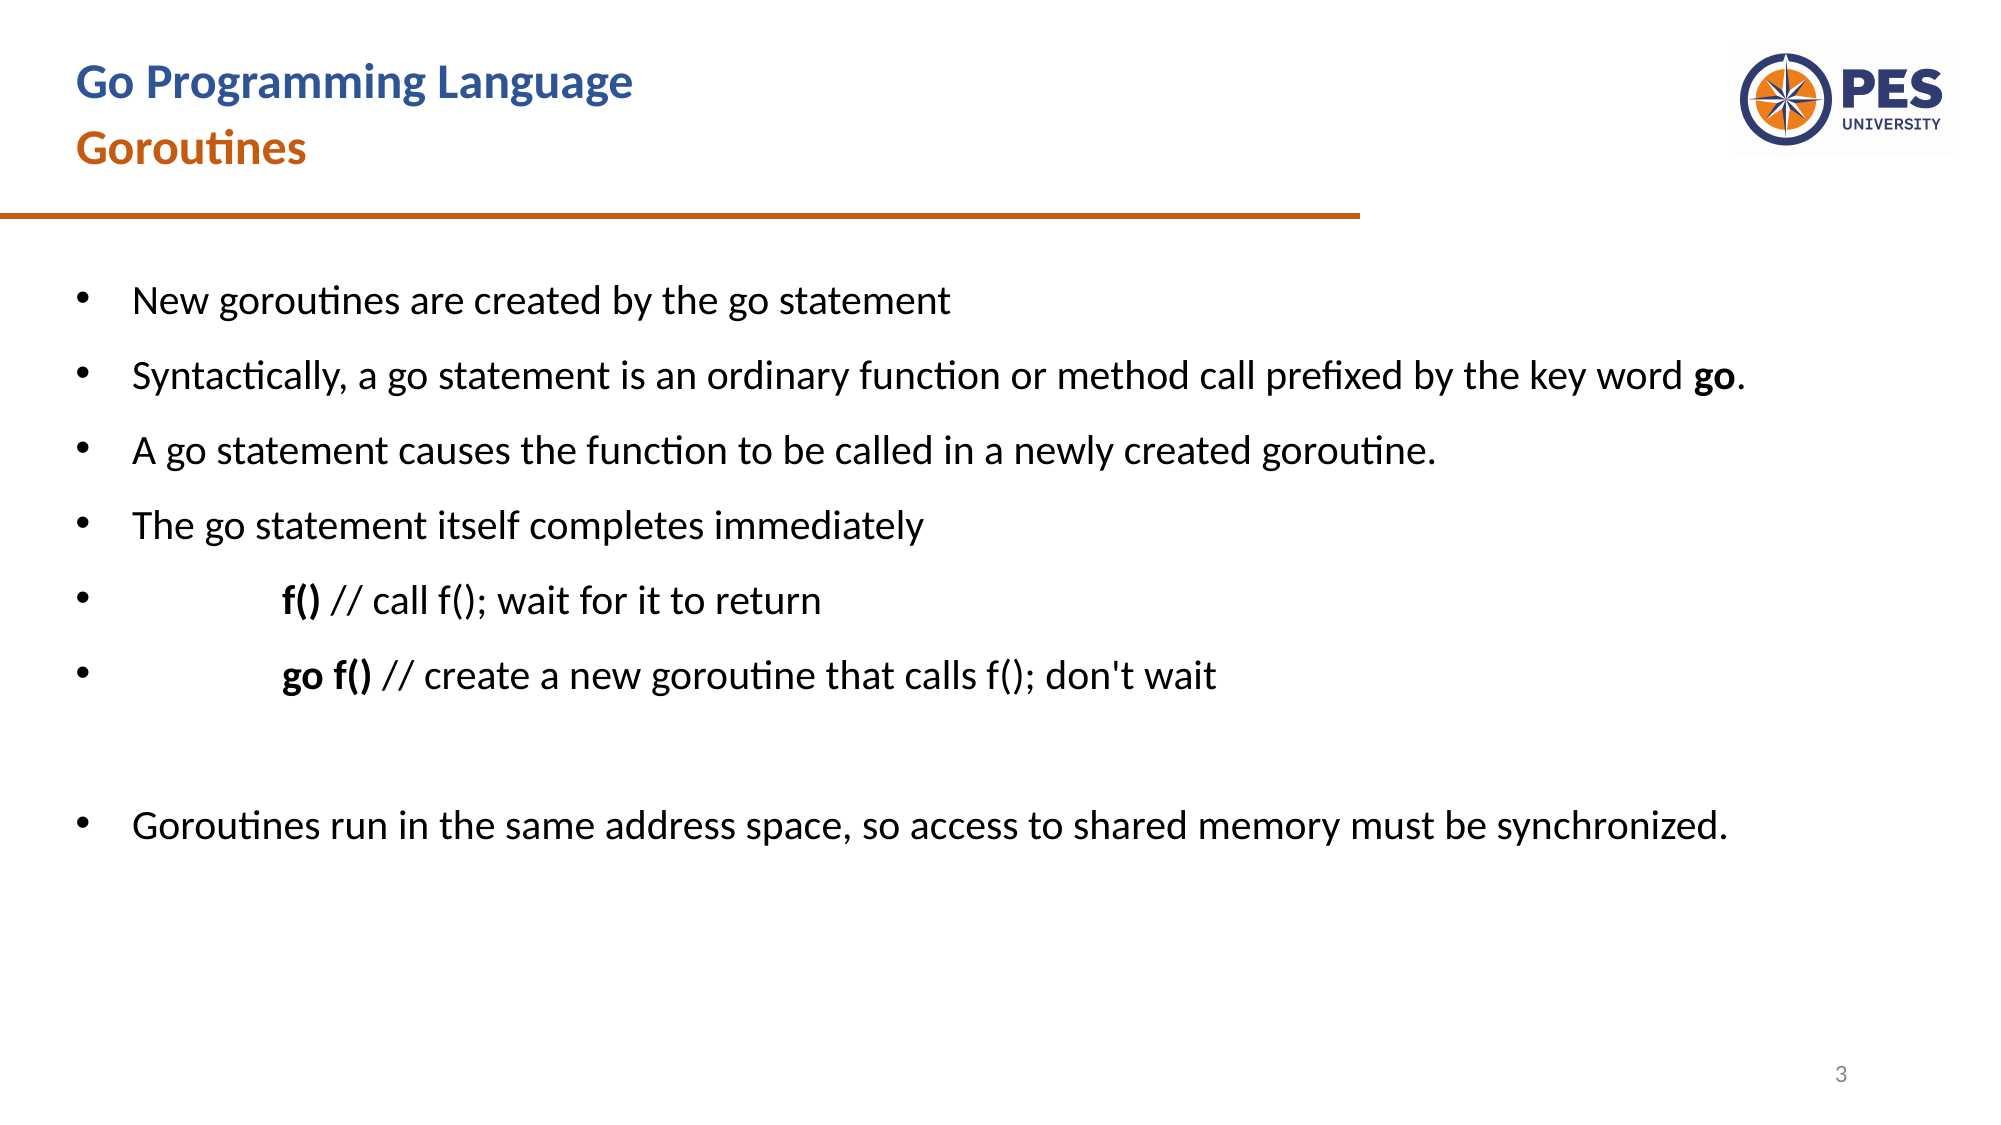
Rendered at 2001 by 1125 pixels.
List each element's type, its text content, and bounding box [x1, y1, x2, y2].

picture [1728, 42, 1953, 158]
text_box Goroutines [60, 106, 1374, 182]
text_box Go Programming Language [60, 41, 1291, 117]
slide_number 3 [1412, 1042, 1863, 1103]
text_box New goroutines are created by the go statement Syntactically, a go statement is an ordinary function or method call prefixed by the key word go. A go statement causes the function to be called in a newly created goroutine. The go statement itself completes immediately f() // call f(); wait for it to return go f() // create a new goroutine that calls f(); don't wait Goroutines run in the same address space, so access to shared memory must be synchronized. [60, 240, 1902, 930]
